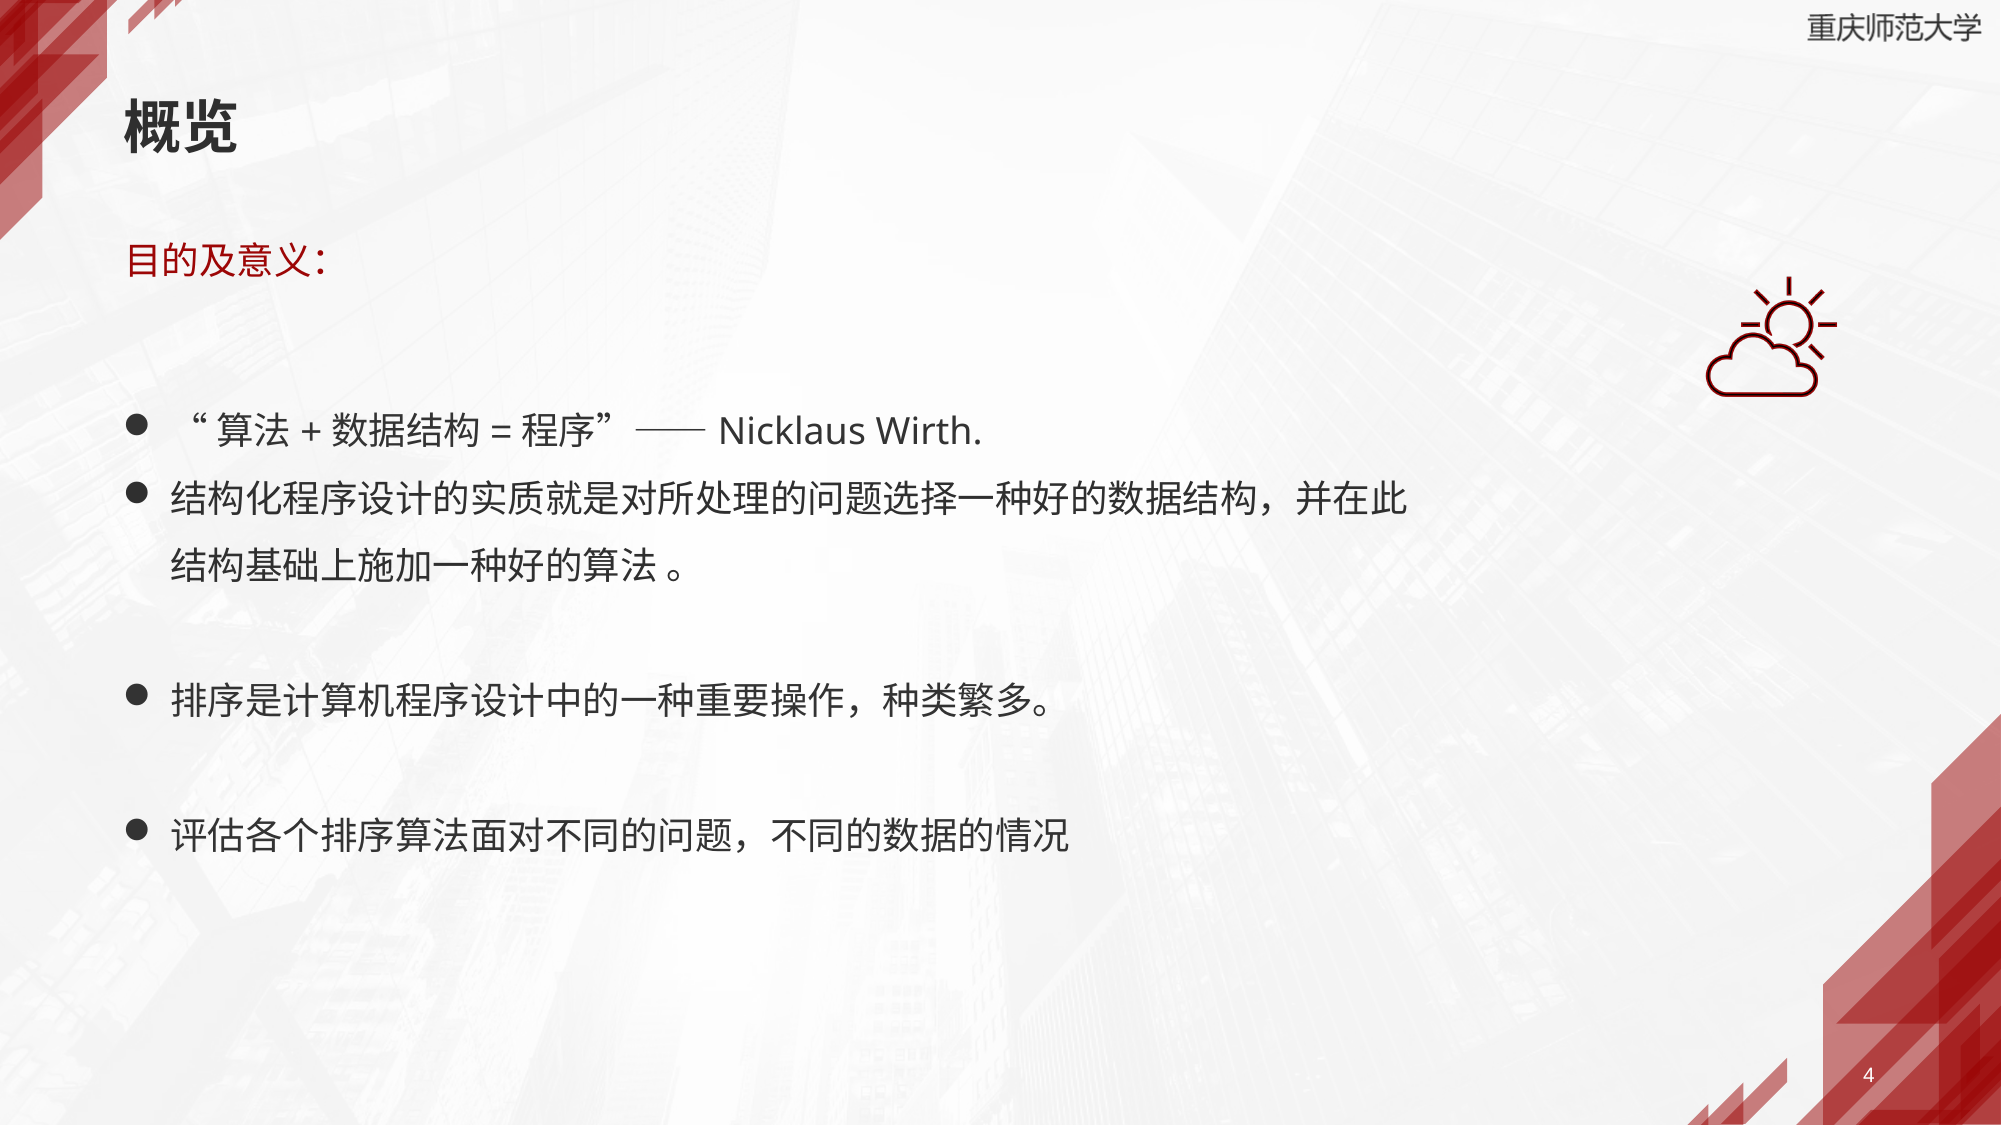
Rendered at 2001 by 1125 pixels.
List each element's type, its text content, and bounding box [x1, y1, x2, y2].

text_box 目的及意义： [109, 229, 365, 290]
slide_number 4 [1452, 1056, 1890, 1092]
text_box “算法+数据结构=程序”——Nicklaus Wirth. 结构化程序设计的实质就是对所处理的问题选择一种好的数据结构，并在此结构基础上施加一种好的算法 。 排序是计算机程序设计中的一种重要操作，种类繁多。 评估各个排序算法面对不同的问题，不同的数据的情况 [108, 377, 1453, 910]
title 概览 [108, 0, 1890, 169]
picture [1789, 0, 2000, 63]
picture [1698, 260, 1849, 411]
